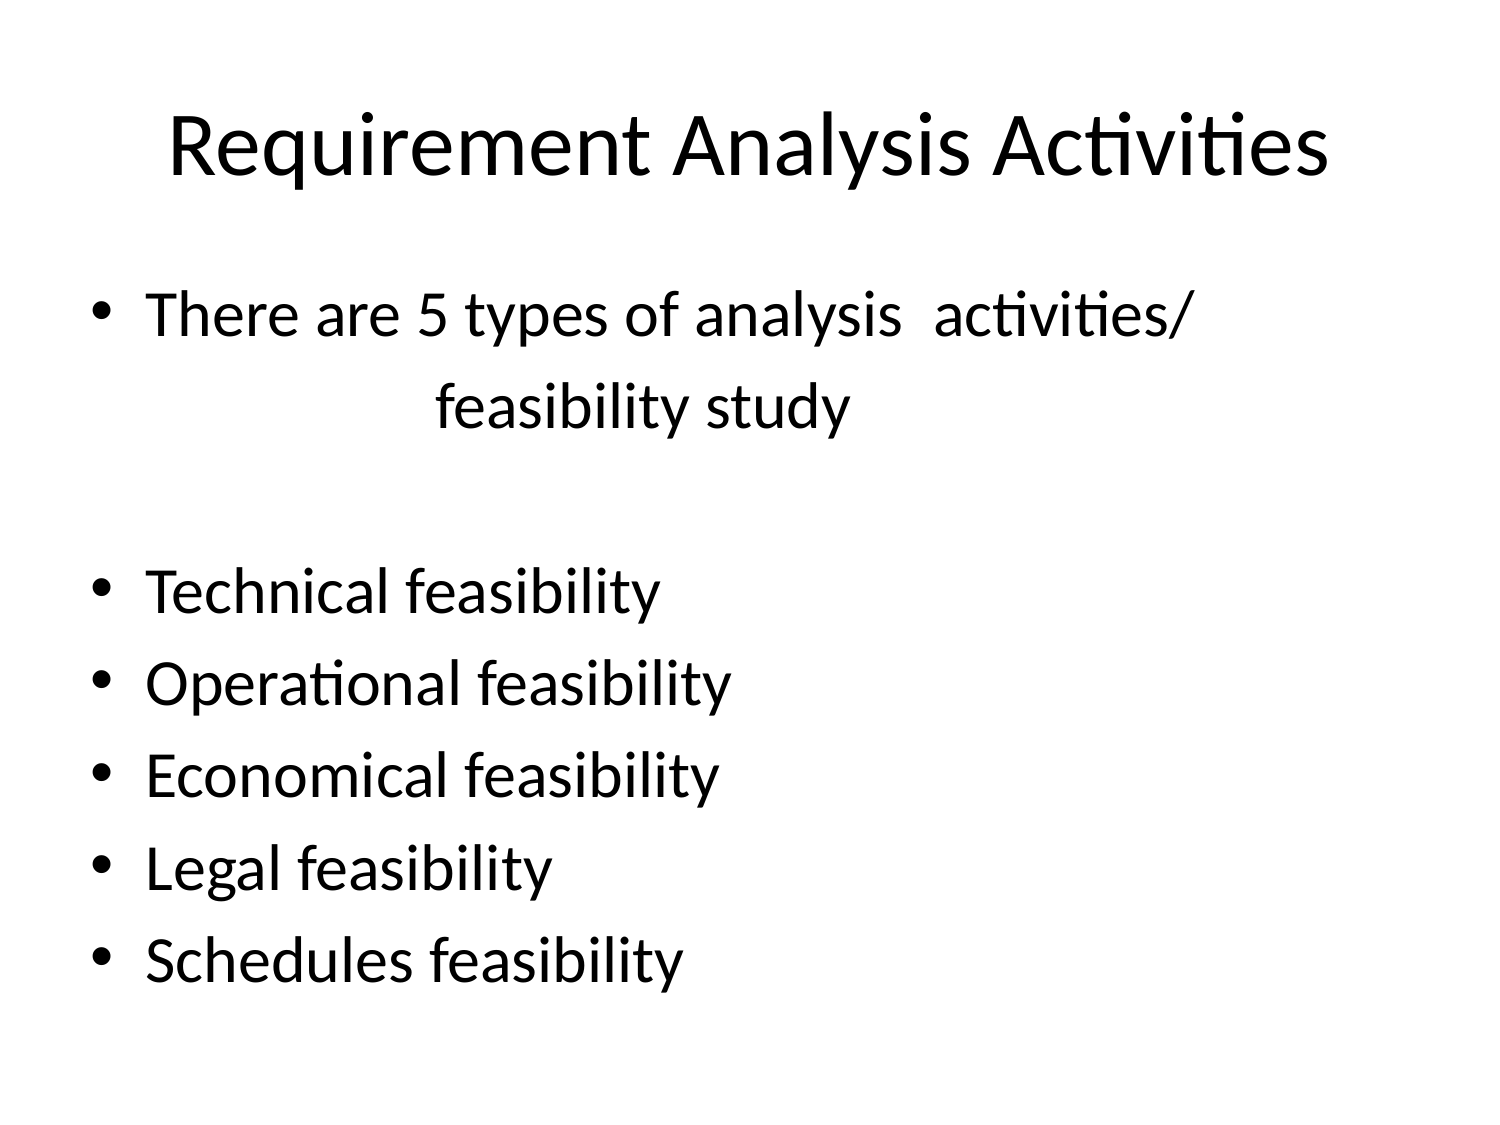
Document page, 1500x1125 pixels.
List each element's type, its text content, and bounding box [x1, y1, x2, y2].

title Requirement Analysis Activities [75, 45, 1425, 233]
list There are 5 types of analysis activities/ feasibility study Technical feasibility Operational feasibility Economical feasibility Legal feasibility Schedules feasibility [75, 262, 1425, 1005]
